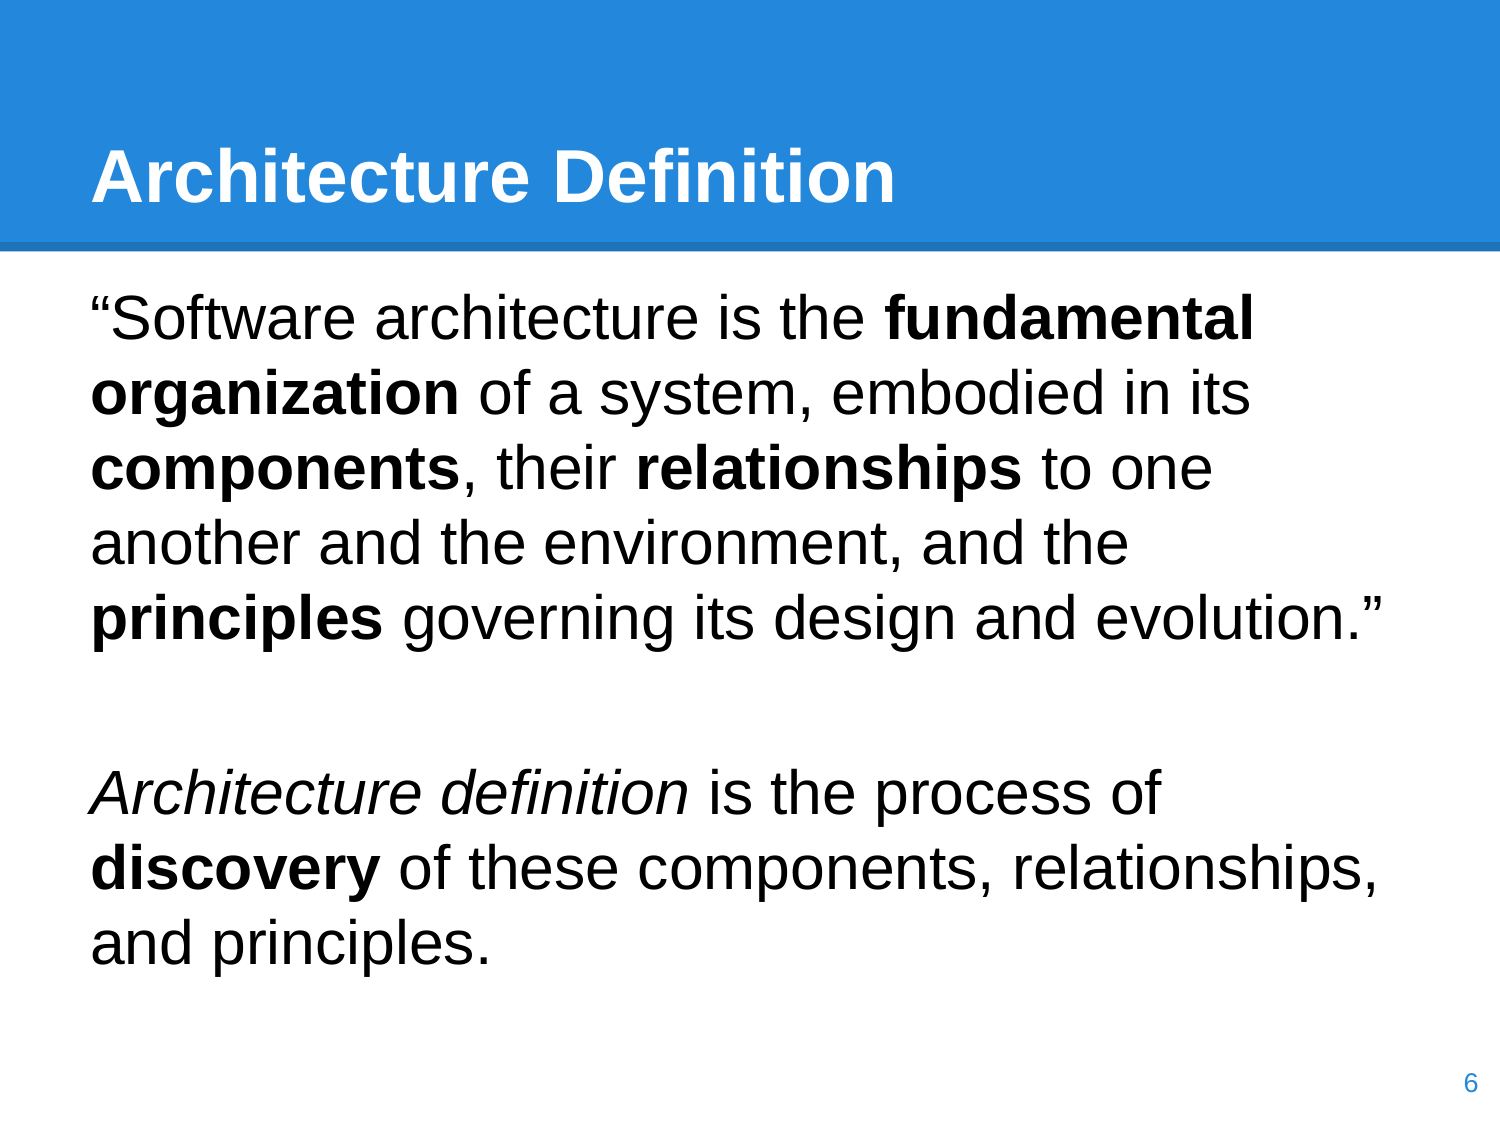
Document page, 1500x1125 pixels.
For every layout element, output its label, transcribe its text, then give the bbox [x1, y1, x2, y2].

list “Software architecture is the fundamental organization of a system, embodied in its components, their relationships to one another and the environment, and the principles governing its design and evolution.” Architecture definition is the process of discovery of these components, relationships, and principles. [75, 262, 1425, 1078]
slide_number ‹#› [1403, 1038, 1494, 1125]
title Architecture Definition [75, 45, 1425, 233]
